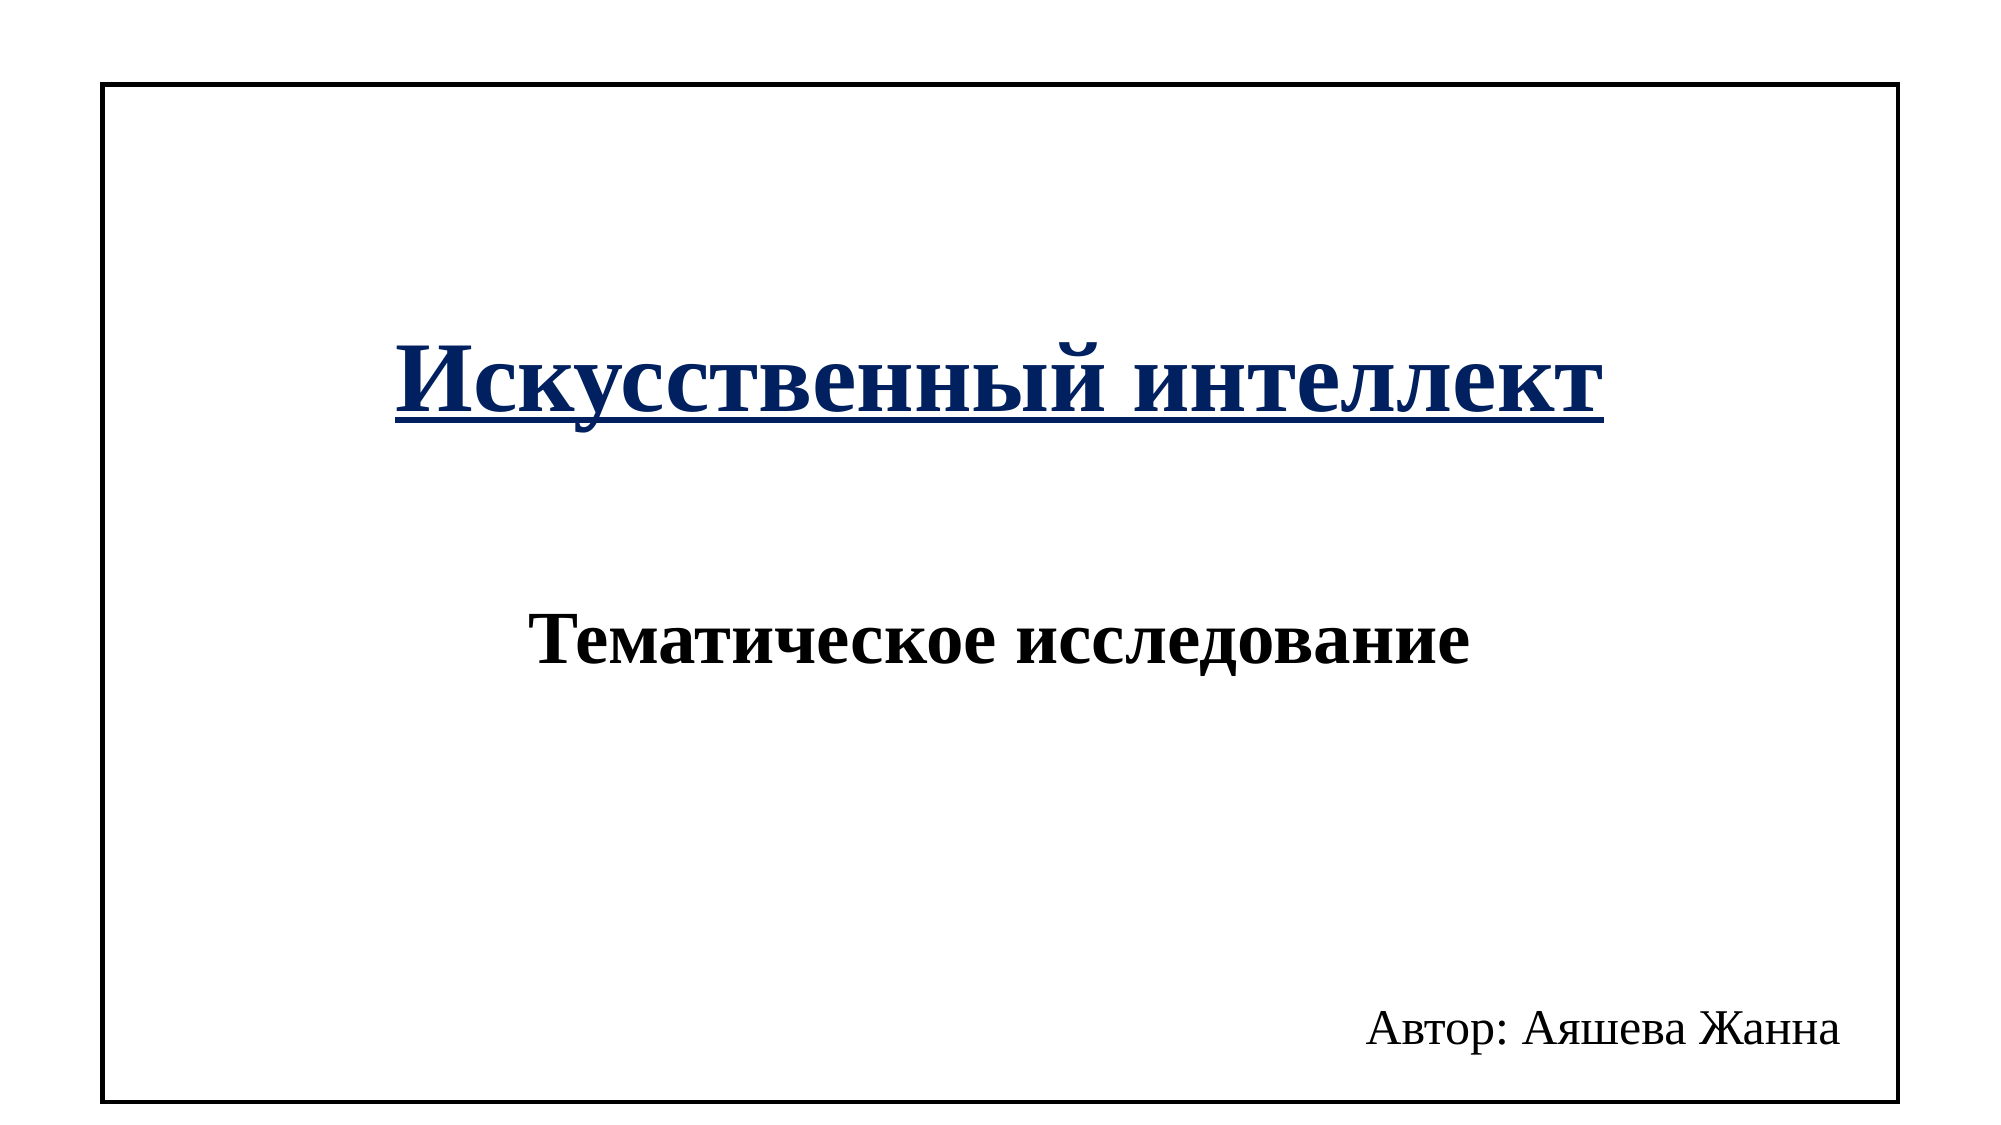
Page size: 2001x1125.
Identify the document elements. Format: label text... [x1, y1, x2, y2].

text_box Автор: Аяшева Жанна [989, 987, 1856, 1108]
subtitle Тематическое исследование [249, 590, 1750, 863]
title Искусственный интеллект [249, 184, 1750, 576]
text_box [102, 84, 1899, 1103]
